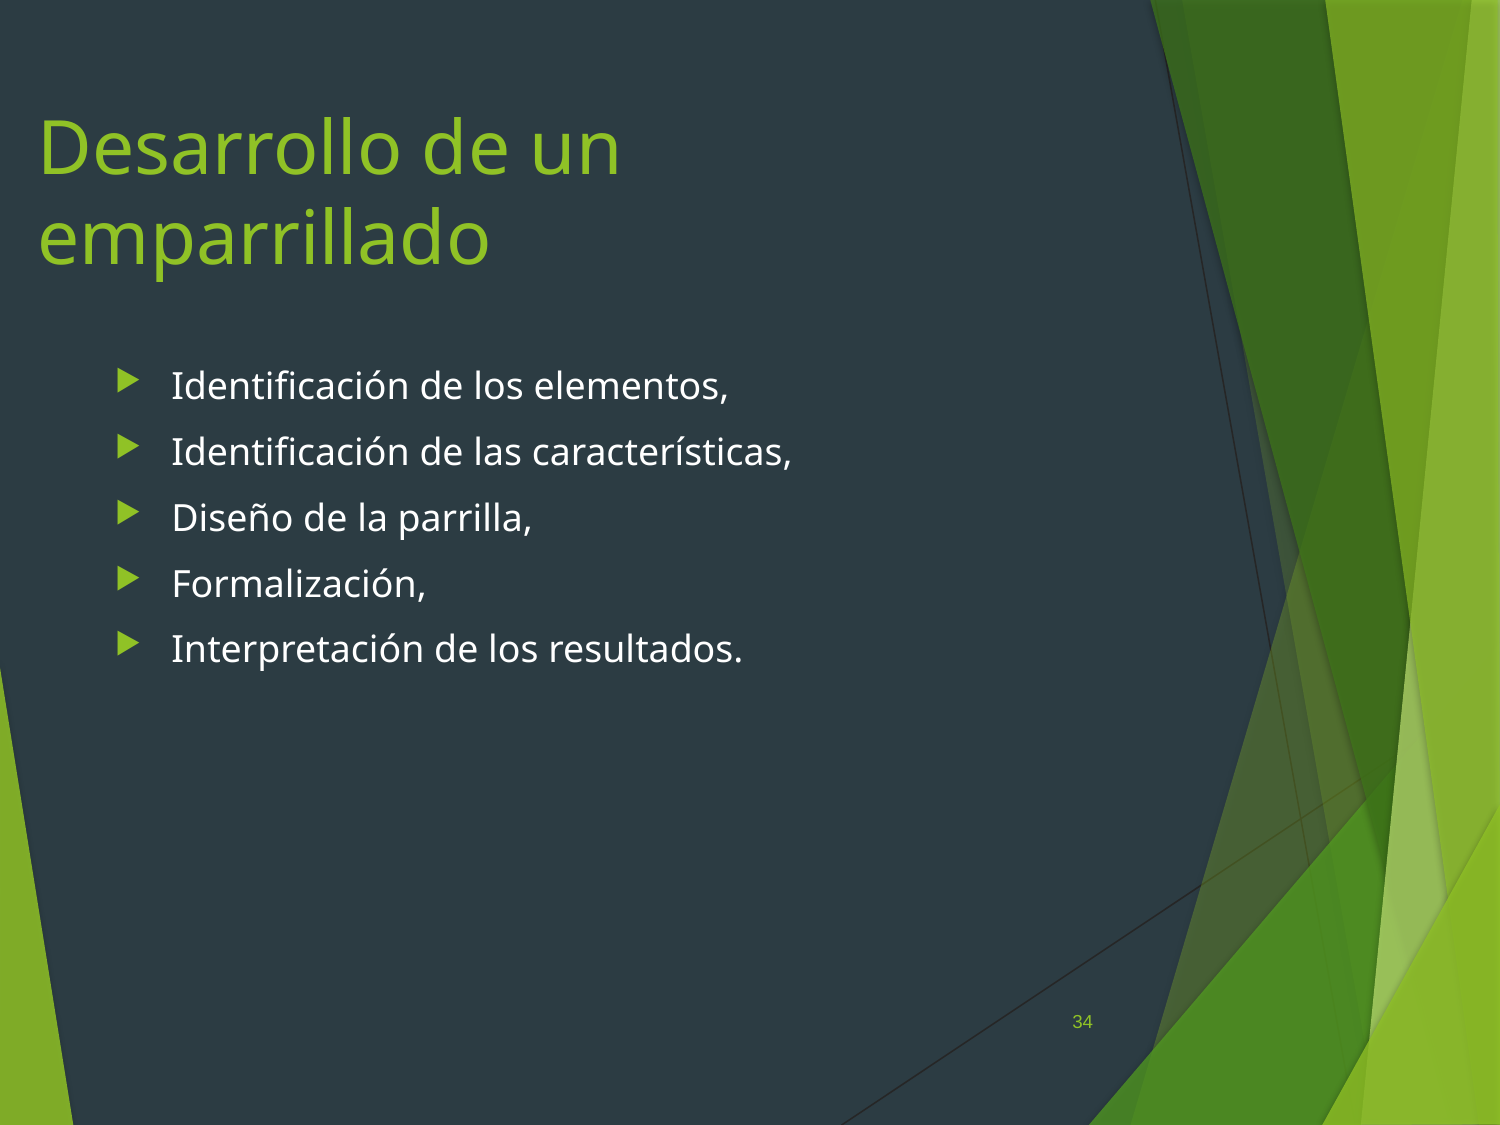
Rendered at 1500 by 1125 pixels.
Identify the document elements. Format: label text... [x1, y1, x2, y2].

list Identificación de los elementos, Identificación de las características, Diseño de la parrilla, Formalización, Interpretación de los resultados. [99, 354, 1142, 992]
title Desarrollo de un emparrillado [22, 92, 1104, 303]
slide_number 34 [1057, 991, 1142, 1051]
